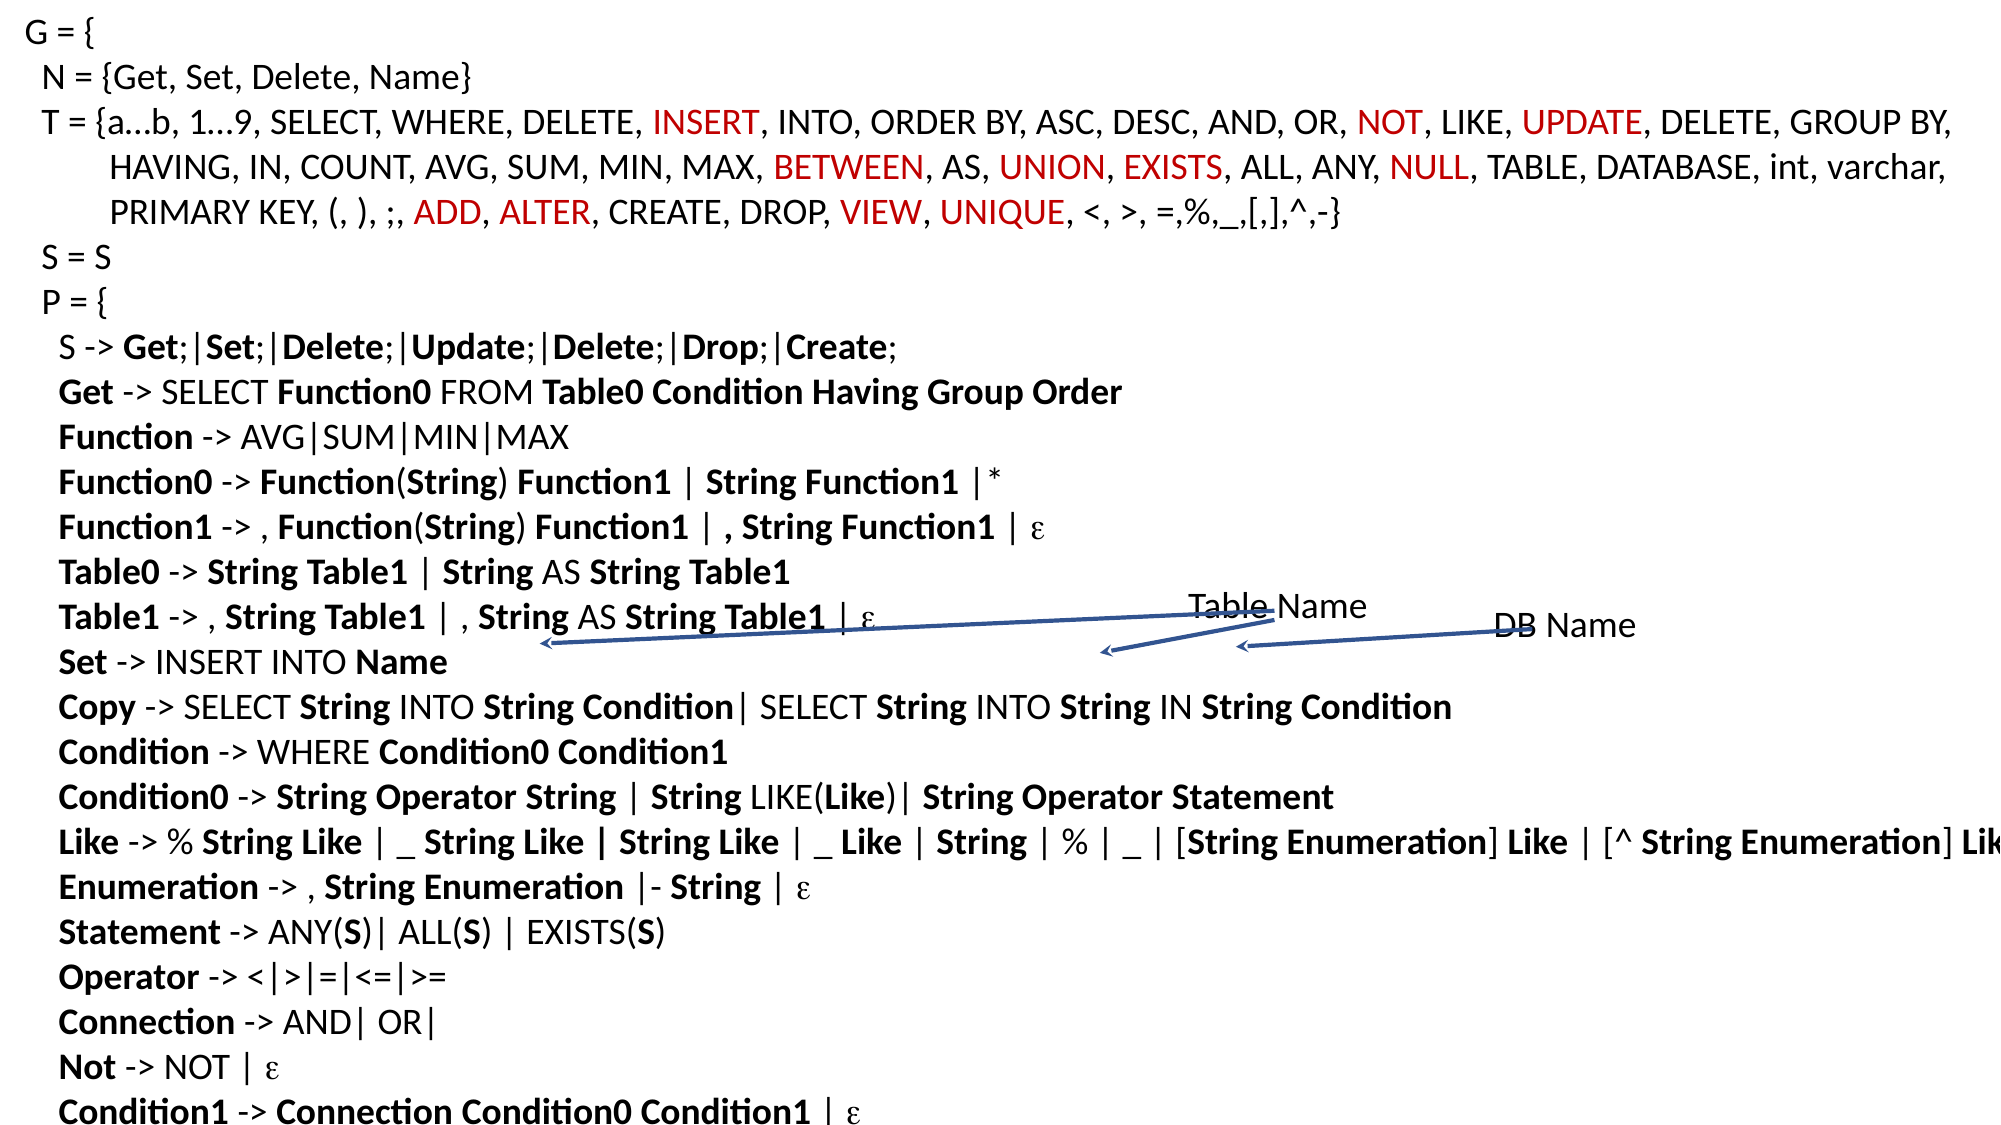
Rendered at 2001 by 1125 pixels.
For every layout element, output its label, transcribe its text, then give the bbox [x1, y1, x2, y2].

text_box [1099, 617, 1275, 657]
text_box Table Name [1173, 573, 1383, 634]
text_box [539, 608, 1275, 650]
text_box G = { N = {Get, Set, Delete, Name} T = {a…b, 1…9, SELECT, WHERE, DELETE, INSERT, INTO, ORDER BY, ASC, DESC, AND, OR, NOT, LIKE, UPDATE, DELETE, GROUP BY, HAVING, IN, COUNT, AVG, SUM, MIN, MAX, BETWEEN, AS, UNION, EXISTS, ALL, ANY, NULL, TABLE, DATABASE, int, varchar, PRIMARY KEY, (, ), ;, ADD, ALTER, CREATE, DROP, VIEW, UNIQUE, <, >, =,%,_,[,],^,-} S = S P = { S -> Get;|Set;|Delete;|Update;|Delete;|Drop;|Create; Get -> SELECT Function0 FROM Table0 Condition Having Group Order Function -> AVG|SUM|MIN|MAX Function0 -> Function(String) Function1 | String Function1 |* Function1 -> , Function(String) Function1 | , String Function1 |  Table0 -> String Table1 | String AS String Table1 Table1 -> , String Table1 | , String AS String Table1 |  Set -> INSERT INTO Name Copy -> SELECT String INTO String Condition| SELECT String INTO String IN String Condition Condition -> WHERE Condition0 Condition1 Condition0 -> String Operator String | String LIKE(Like)| String Operator Statement Like -> % String Like | _ String Like | String Like | _ Like | String | % | _ | [String Enumeration] Like | [^ String Enumeration] Like |  Enumeration -> , String Enumeration |- String |  Statement -> ANY(S)| ALL(S) | EXISTS(S) Operator -> <|>|=|<=|>= Connection -> AND| OR| Not -> NOT |  Condition1 -> Connection Condition0 Condition1 |  Having -> HAVING Not condition2 Condition2 -> Function(String) Operator String Connection Condition3 | String Operator String Connection Not Condition3 Condition3 -> Function(String) Operator String Connection Condition3 | String Operator String Connection Condition3 Group -> GROUP BY(String) |  Order -> ORDER BY(String) ASC|ORDER BY(String) DESC|  Delete -> DELETE Drop -> DROP TABLE | DROP DATABASE Create -> CREAT TABLE (Column) |CREATE DATABASE Column -> String Datatype Optional, Column |  Datatype -> int, varchar Optional -> NOT NULL Optional1| Optional1 -> UNIQUE Optional2 | Optional2 -> PRIMARY KEY | Update -> String -> } } [9, 0, 2000, 1125]
text_box [1235, 626, 1533, 653]
text_box DB Name [1478, 592, 1652, 652]
